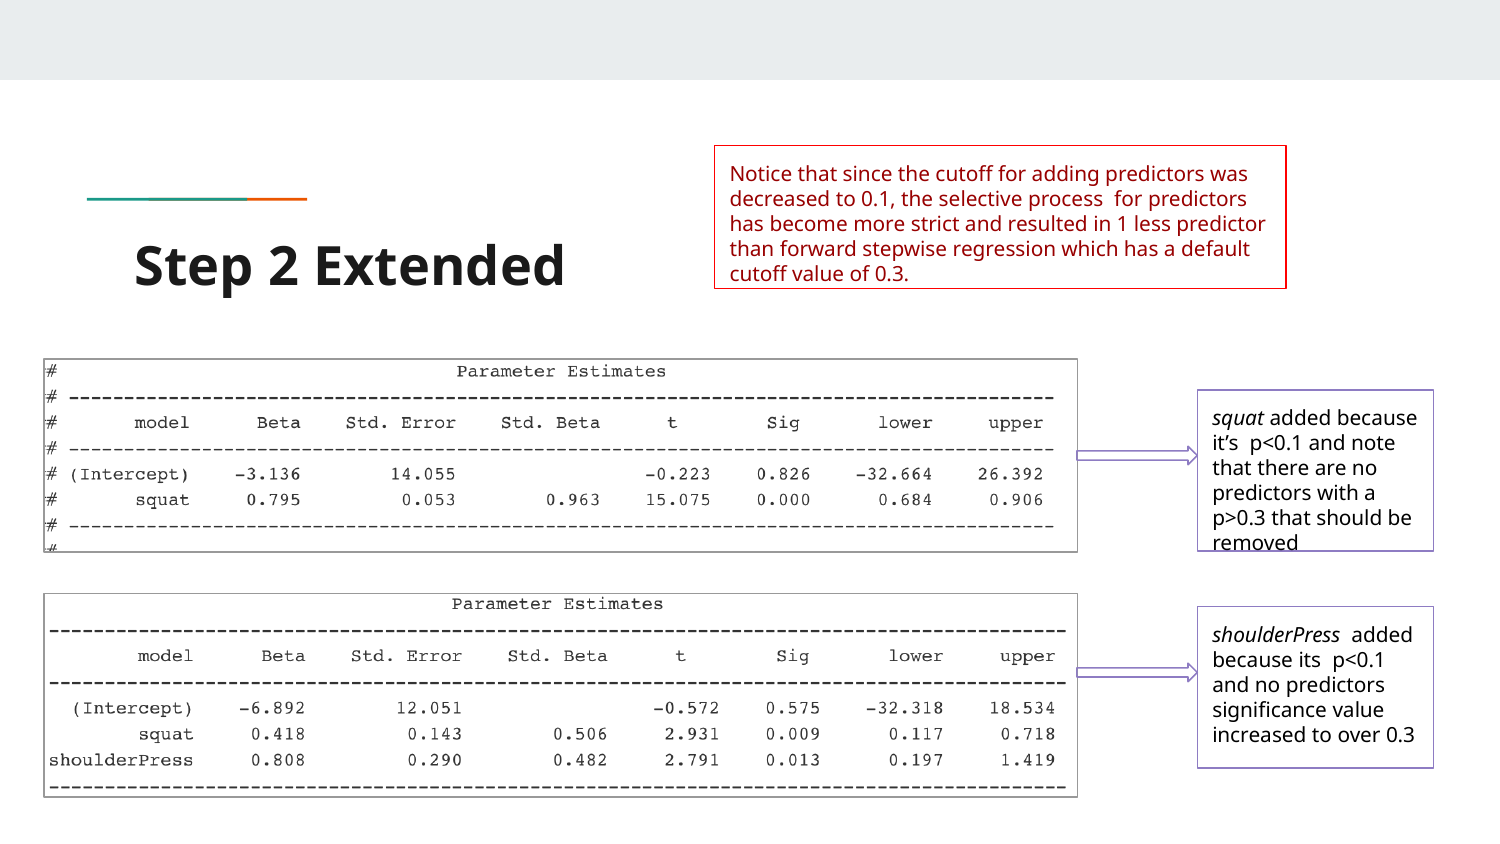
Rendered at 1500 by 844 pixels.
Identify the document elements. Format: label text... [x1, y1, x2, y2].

text_box Notice that since the cutoff for adding predictors was decreased to 0.1, the selective process for predictors has become more strict and resulted in 1 less predictor than forward stepwise regression which has a default cutoff value of 0.3. [714, 145, 1286, 289]
text_box squat added because it’s p<0.1 and note that there are no predictors with a p>0.3 that should be removed [1197, 389, 1434, 552]
text_box [1082, 446, 1197, 465]
picture [44, 359, 1078, 552]
text_box [1082, 663, 1197, 682]
title Step 2 Extended [119, 216, 1381, 305]
picture [44, 593, 1078, 797]
text_box shoulderPress added because its p<0.1 and no predictors significance value increased to over 0.3 [1197, 606, 1434, 769]
